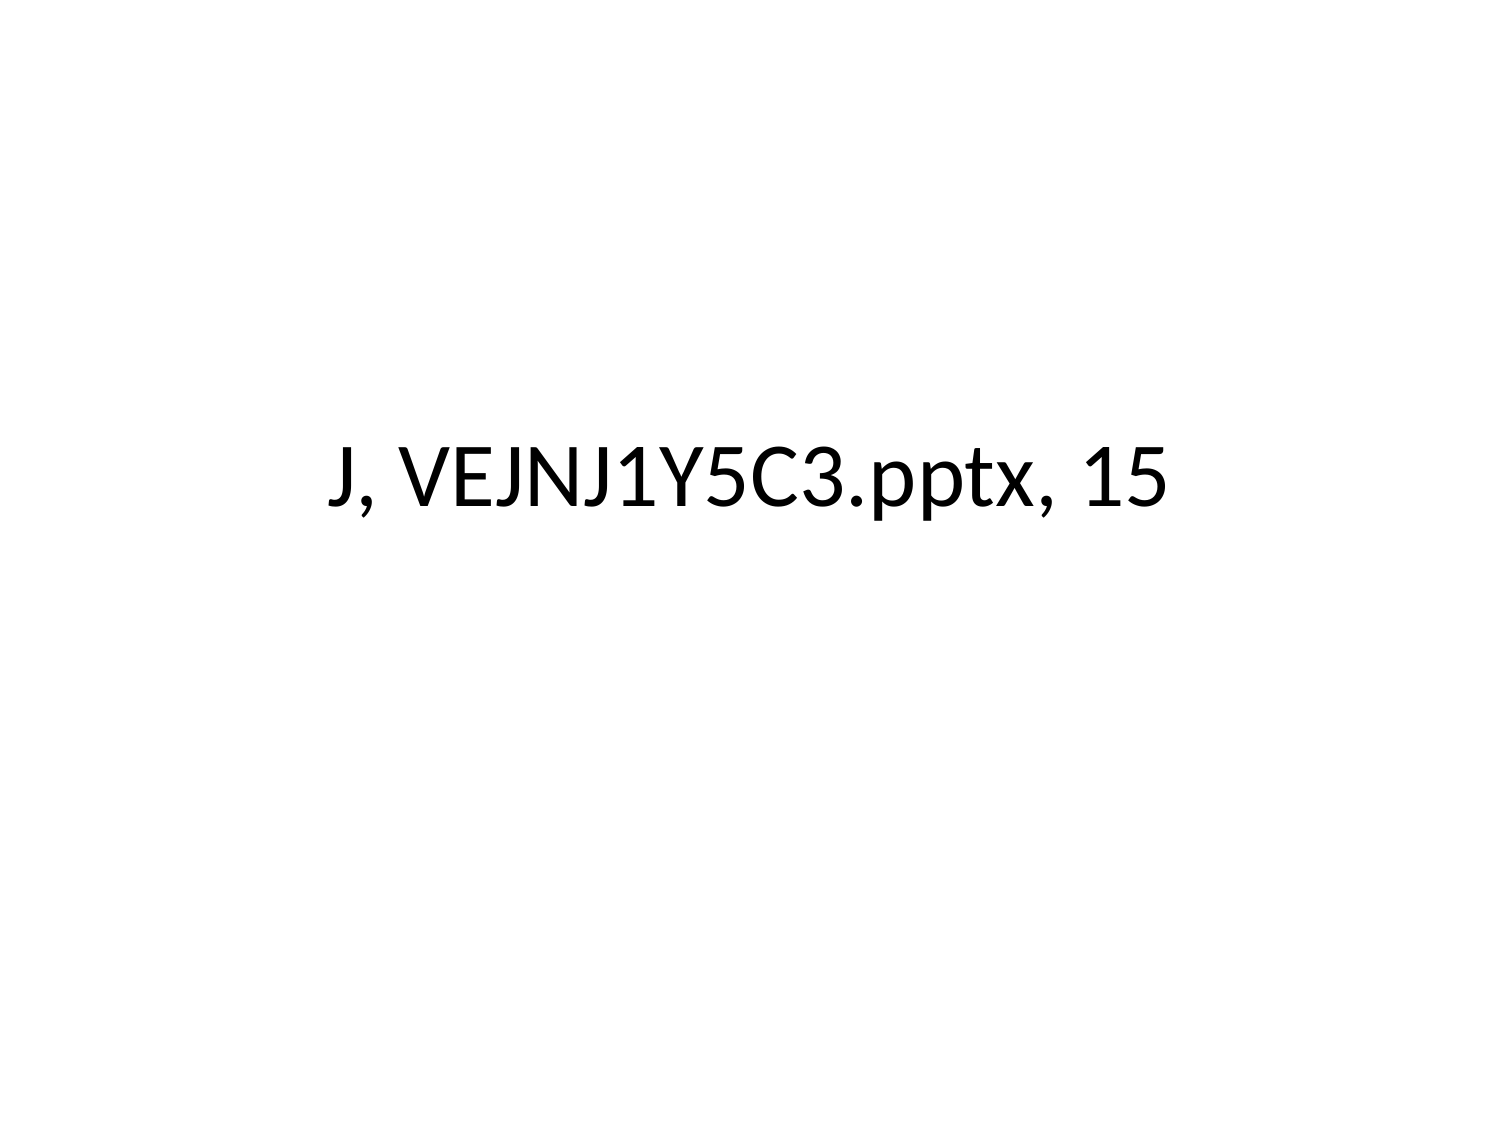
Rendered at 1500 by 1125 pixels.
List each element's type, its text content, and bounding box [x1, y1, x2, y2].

title J, VEJNJ1Y5C3.pptx, 15 [112, 349, 1388, 591]
